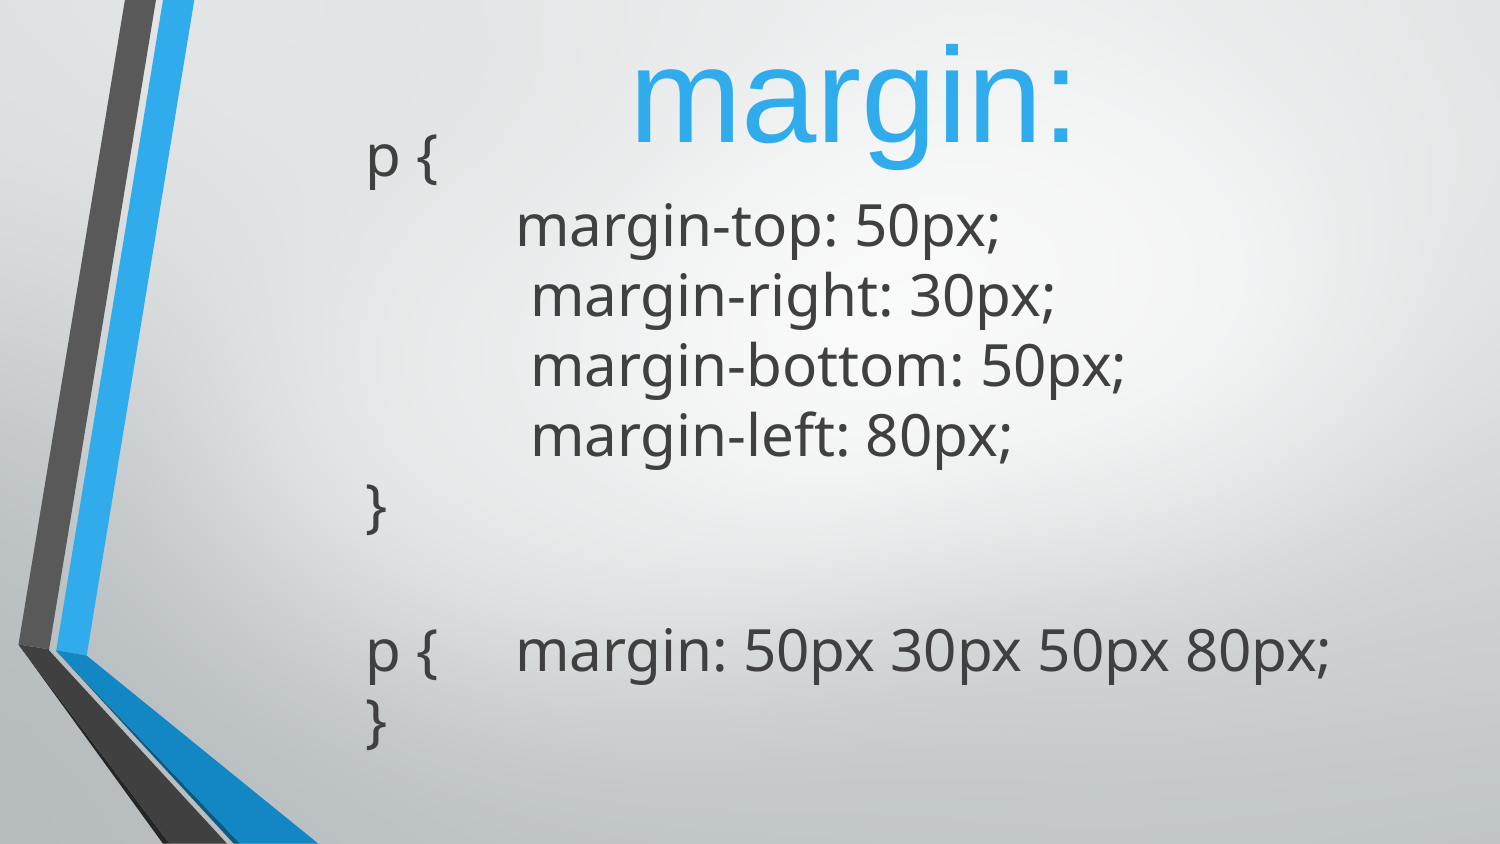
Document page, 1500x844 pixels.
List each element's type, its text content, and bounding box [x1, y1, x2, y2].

text_box p { margin-top: 50px; margin-right: 30px; margin-bottom: 50px; margin-left: 80px; } [350, 110, 1500, 366]
text_box p { margin: 50px 30px 50px 80px; } [350, 605, 1500, 844]
text_box margin: [278, 0, 1096, 276]
